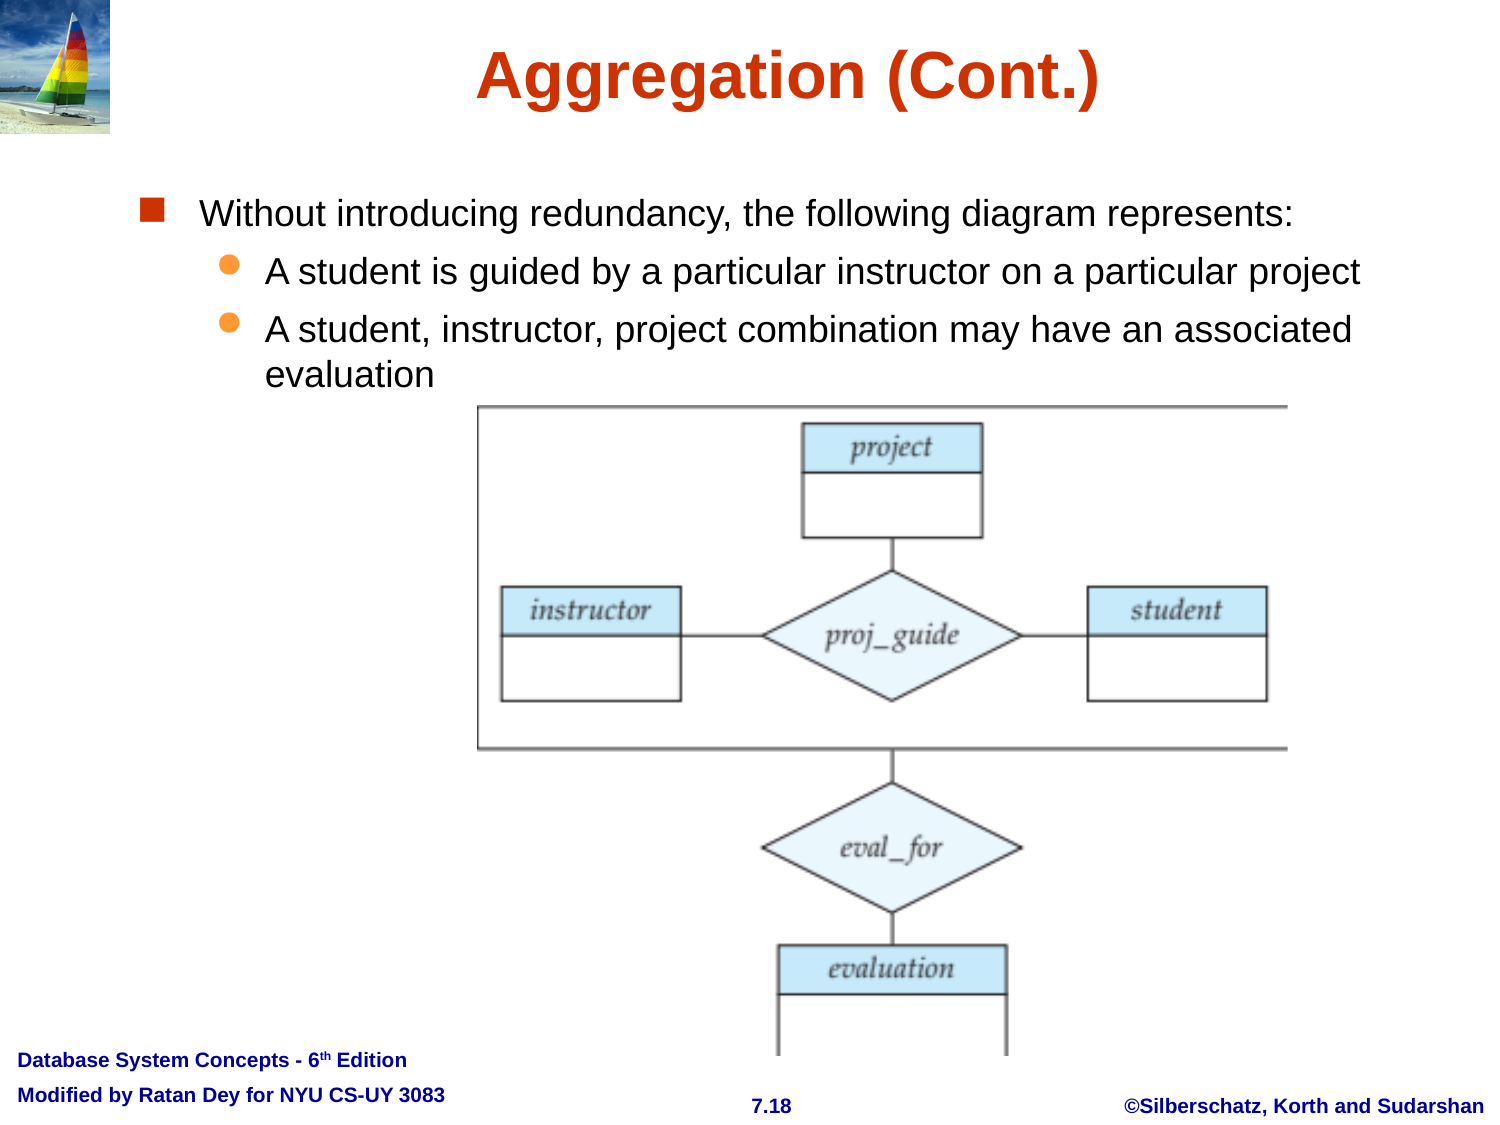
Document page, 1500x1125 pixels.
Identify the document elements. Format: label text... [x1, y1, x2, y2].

picture [0, 0, 110, 134]
title Aggregation (Cont.) [125, 18, 1452, 120]
list Without introducing redundancy, the following diagram represents: A student is guided by a particular instructor on a particular project A student, instructor, project combination may have an associated evaluation [127, 181, 1464, 425]
picture [476, 404, 1288, 1057]
